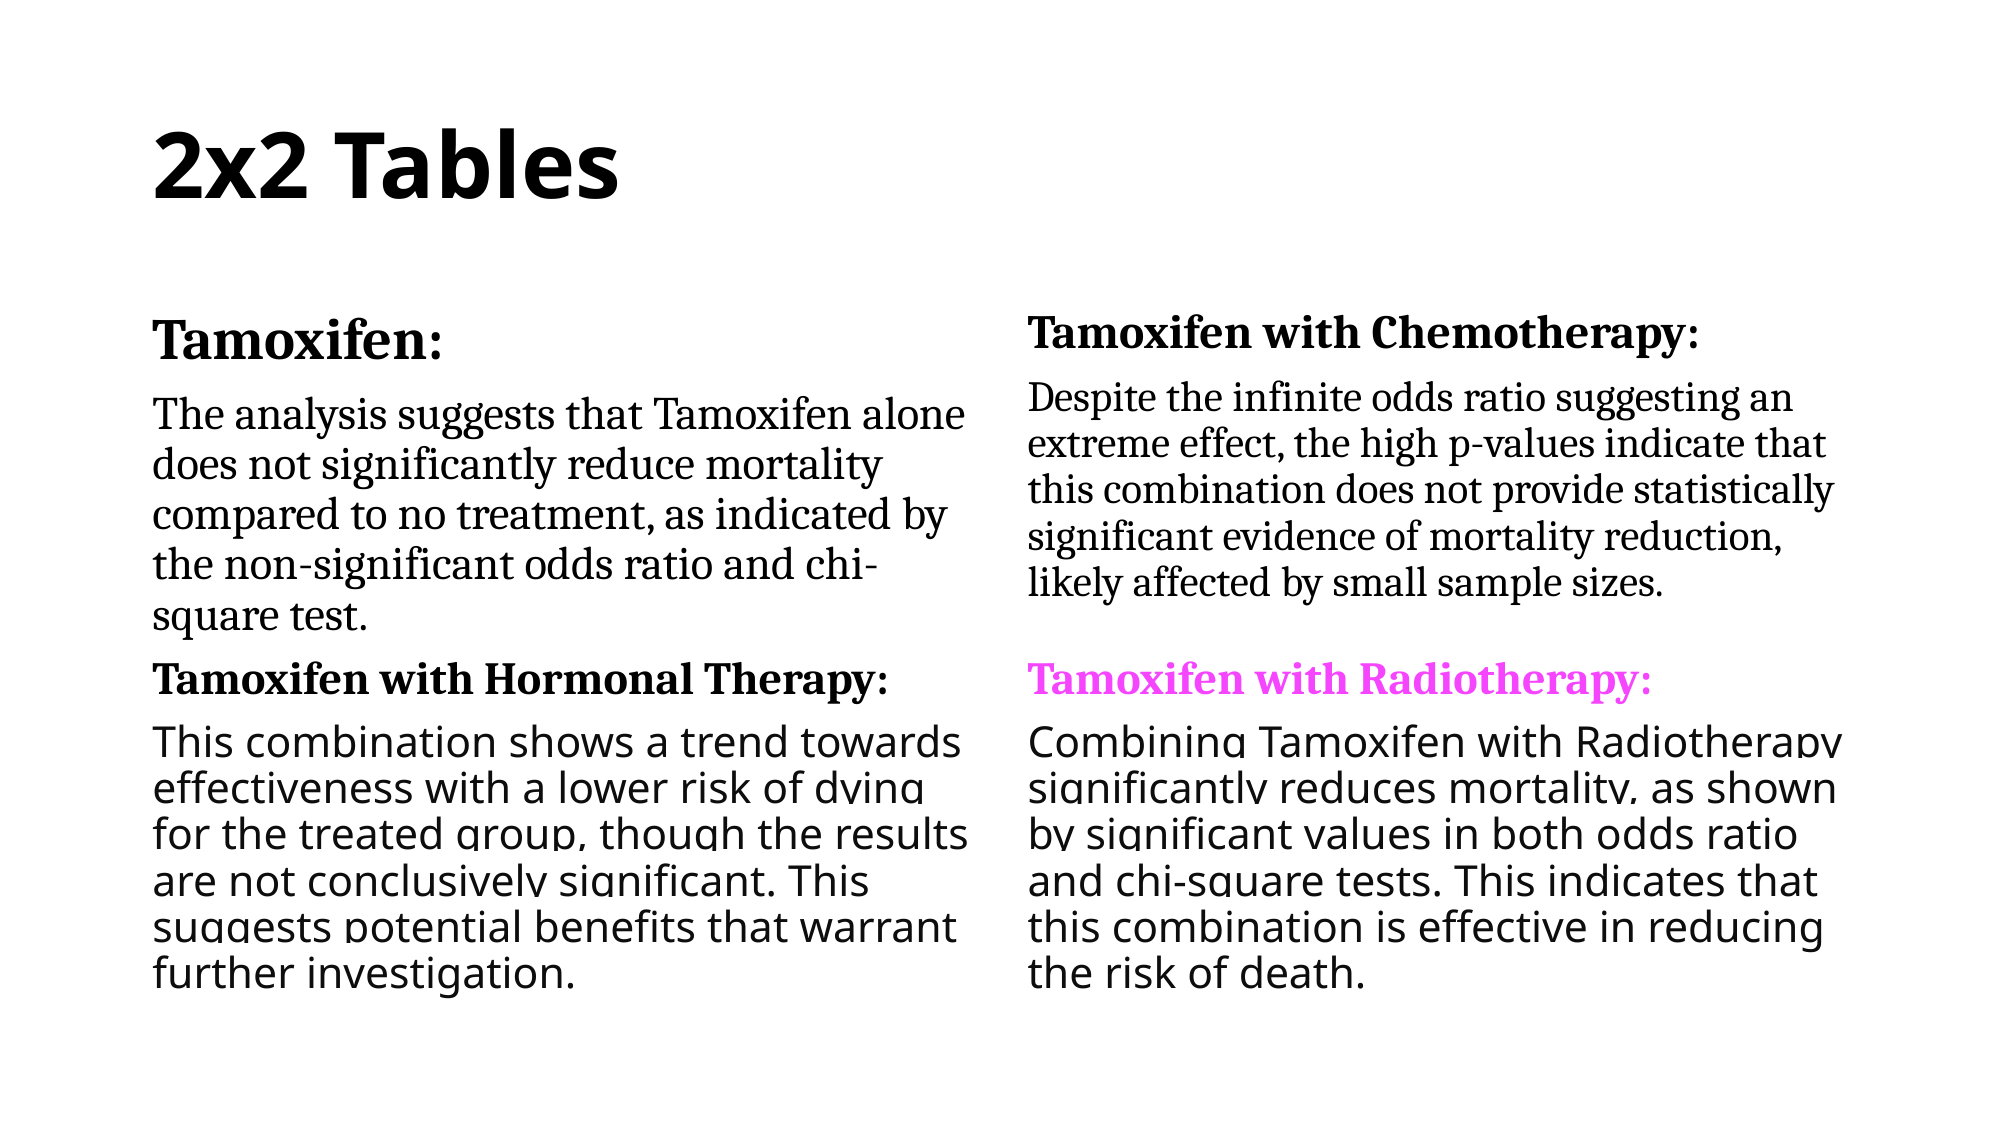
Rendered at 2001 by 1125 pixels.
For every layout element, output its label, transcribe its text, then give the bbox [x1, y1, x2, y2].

list Tamoxifen: The analysis suggests that Tamoxifen alone does not significantly reduce mortality compared to no treatment, as indicated by the non-significant odds ratio and chi-square test. [137, 301, 988, 647]
title 2x2 Tables [137, 59, 1863, 278]
text_box Tamoxifen with Radiotherapy: Combining Tamoxifen with Radiotherapy significantly reduces mortality, as shown by significant values in both odds ratio and chi-square tests. This indicates that this combination is effective in reducing the risk of death. [1012, 647, 1863, 1021]
text_box Tamoxifen with Hormonal Therapy: This combination shows a trend towards effectiveness with a lower risk of dying for the treated group, though the results are not conclusively significant. This suggests potential benefits that warrant further investigation. [137, 647, 988, 1021]
list Tamoxifen with Chemotherapy: Despite the infinite odds ratio suggesting an extreme effect, the high p-values indicate that this combination does not provide statistically significant evidence of mortality reduction, likely affected by small sample sizes. [1012, 299, 1863, 647]
